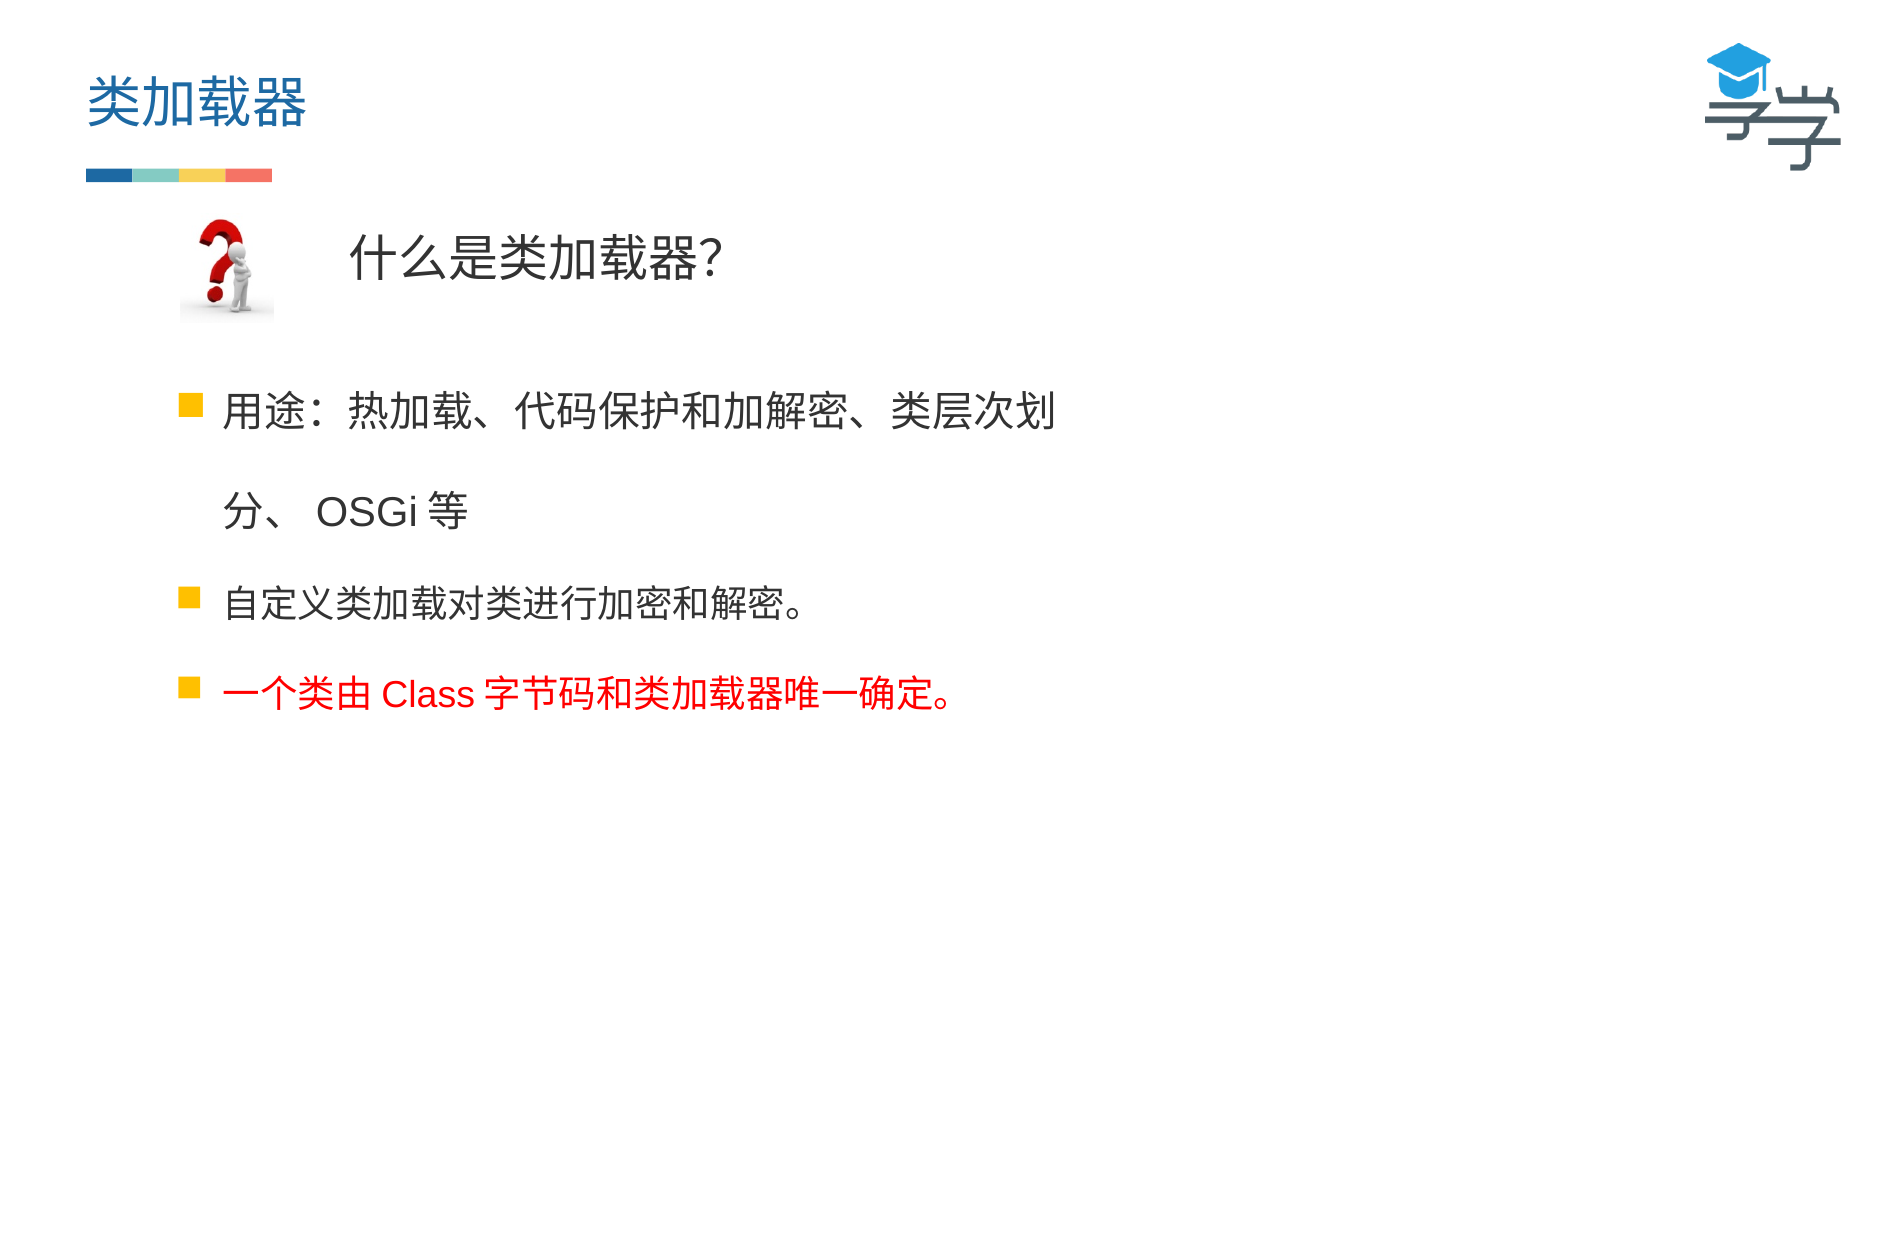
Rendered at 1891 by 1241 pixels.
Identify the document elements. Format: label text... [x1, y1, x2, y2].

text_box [85, 168, 273, 183]
text_box 什么是类加载器？ [333, 218, 1665, 294]
text_box 用途：热加载、代码保护和加解密、类层次划分、OSGi等 自定义类加载对类进行加密和解密。 一个类由Class字节码和类加载器唯一确定。 [160, 327, 1263, 723]
text_box 类加载器 [85, 67, 661, 134]
picture [179, 212, 274, 323]
picture [1700, 22, 1845, 191]
